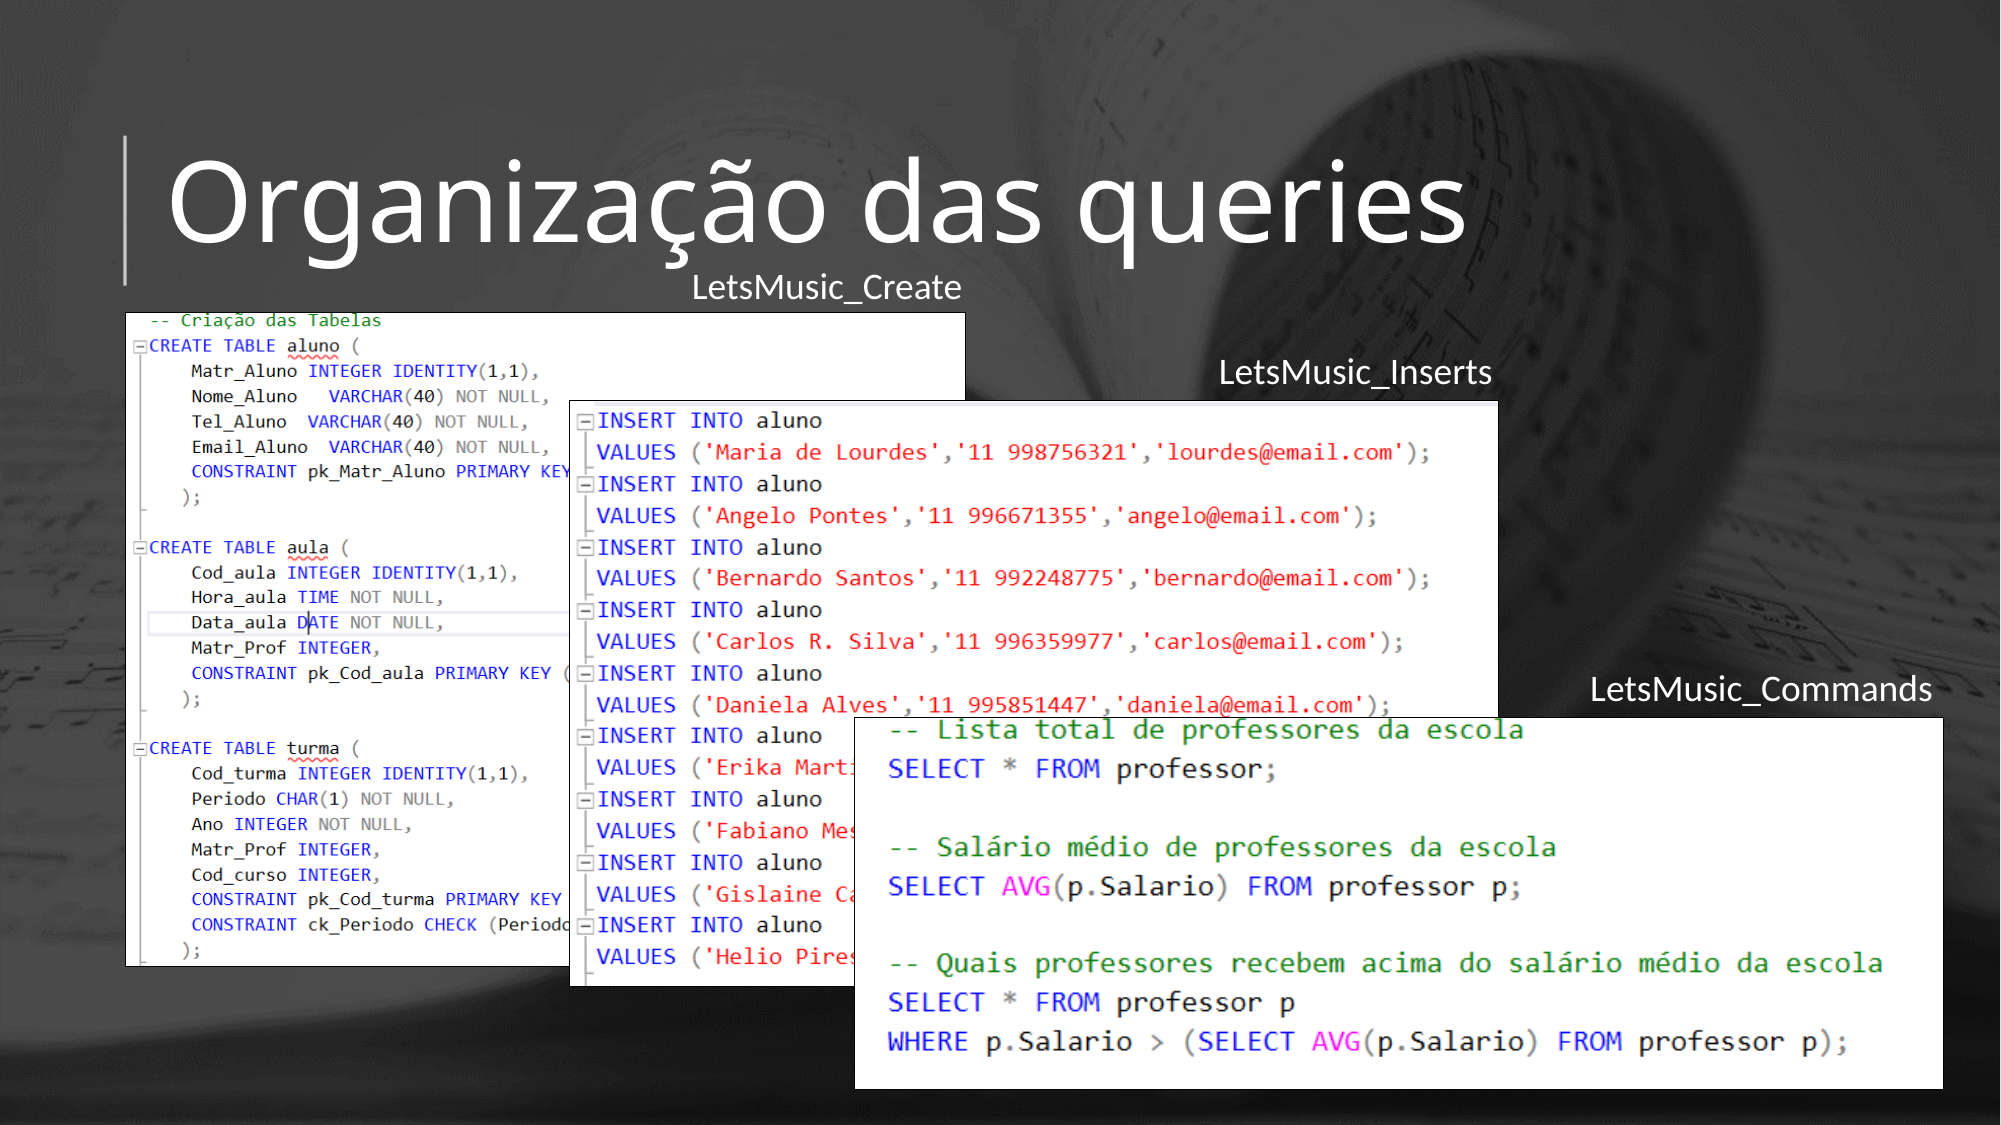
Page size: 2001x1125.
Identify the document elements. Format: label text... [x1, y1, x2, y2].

picture [569, 400, 1944, 1090]
text_box [0, 0, 2000, 1125]
text_box LetsMusic_Commands [1575, 656, 1954, 717]
text_box LetsMusic_Inserts [1204, 339, 1523, 400]
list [124, 312, 966, 968]
text_box LetsMusic_Create [677, 255, 996, 315]
title Organização das queries [150, 108, 1859, 304]
